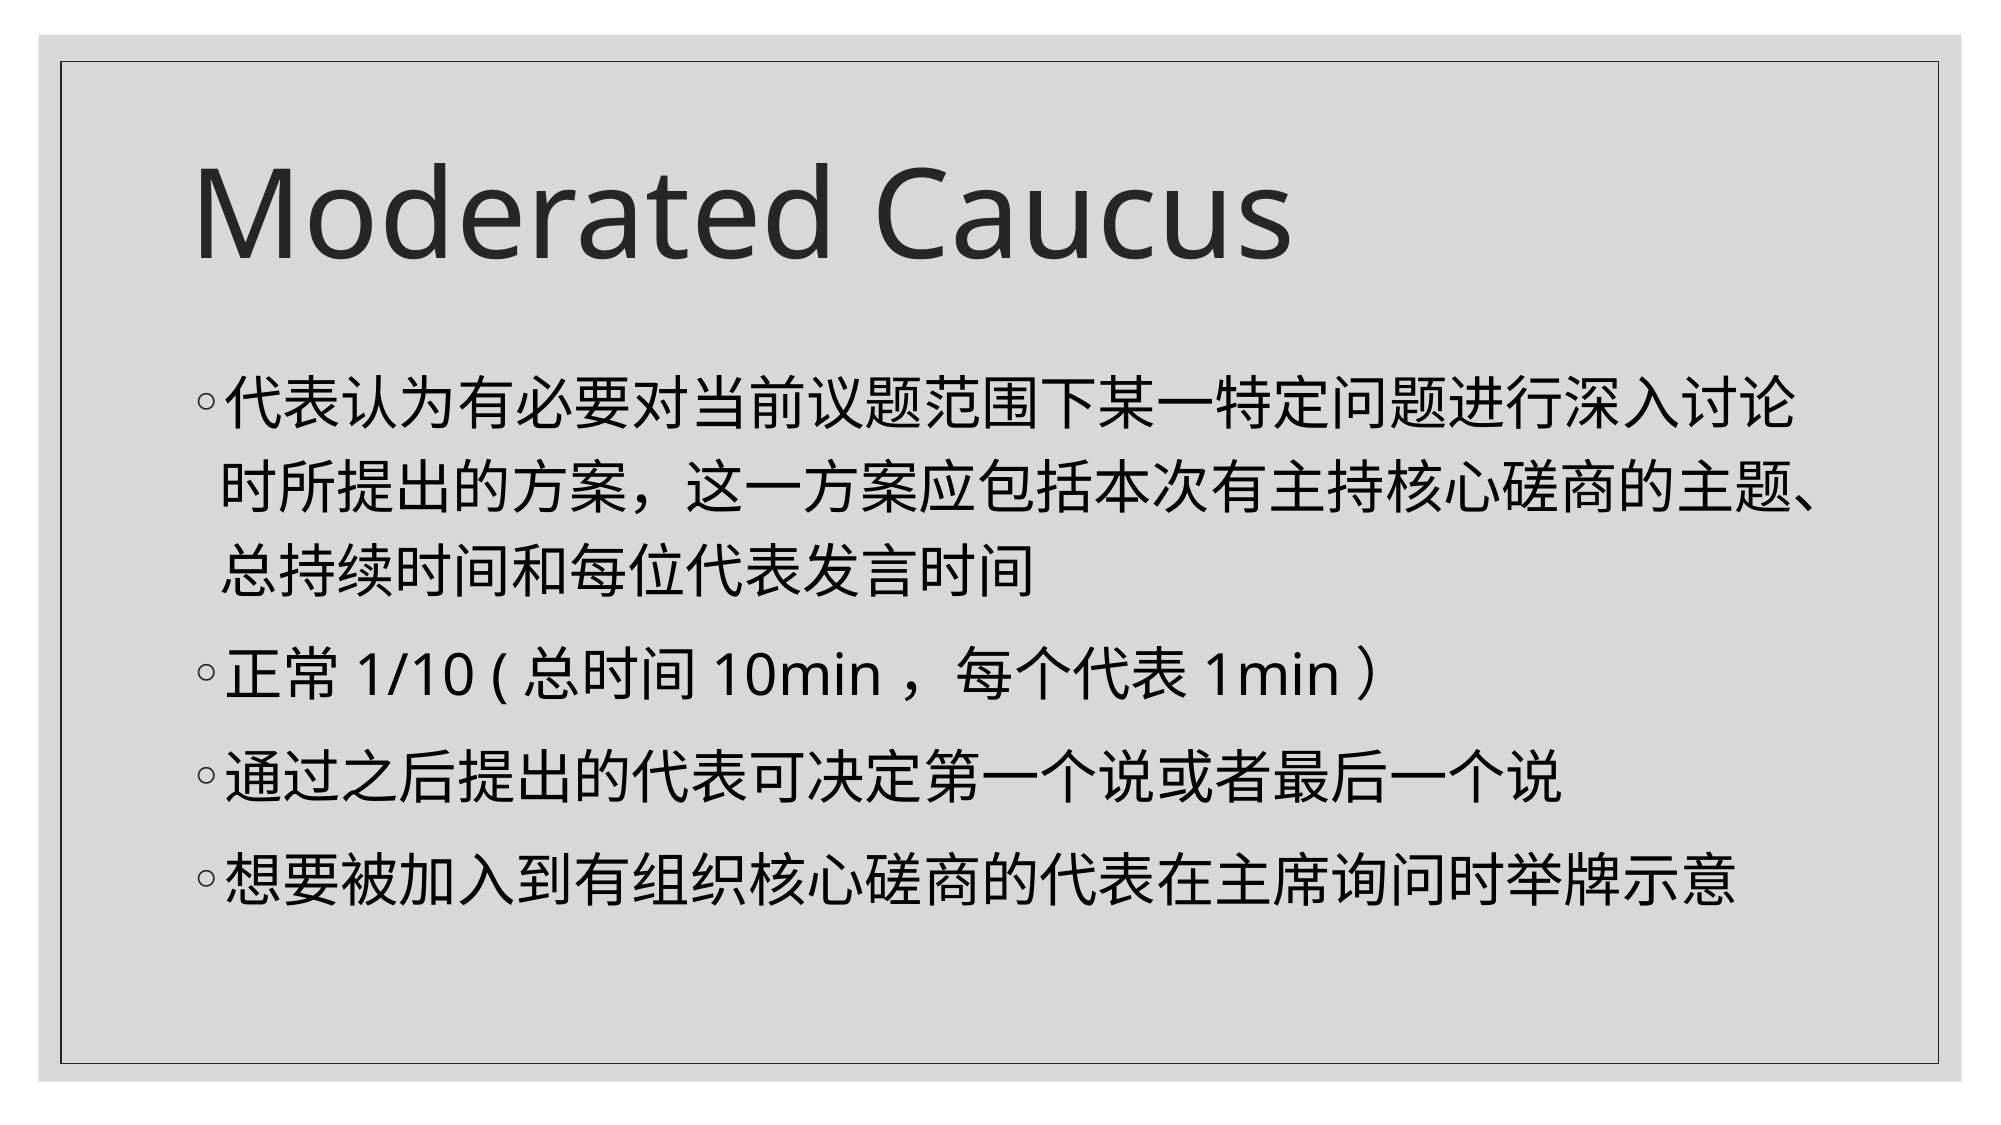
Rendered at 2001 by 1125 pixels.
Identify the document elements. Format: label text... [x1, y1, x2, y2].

list 代表认为有必要对当前议题范围下某一特定问题进行深入讨论时所提出的方案，这一方案应包括本次有主持核心磋商的主题、总持续时间和每位代表发言时间 正常1/10 (总时间10min，每个代表1min） 通过之后提出的代表可决定第一个说或者最后一个说 想要被加入到有组织核心磋商的代表在主席询问时举牌示意 [174, 345, 1825, 977]
title Moderated Caucus [174, 105, 1825, 331]
